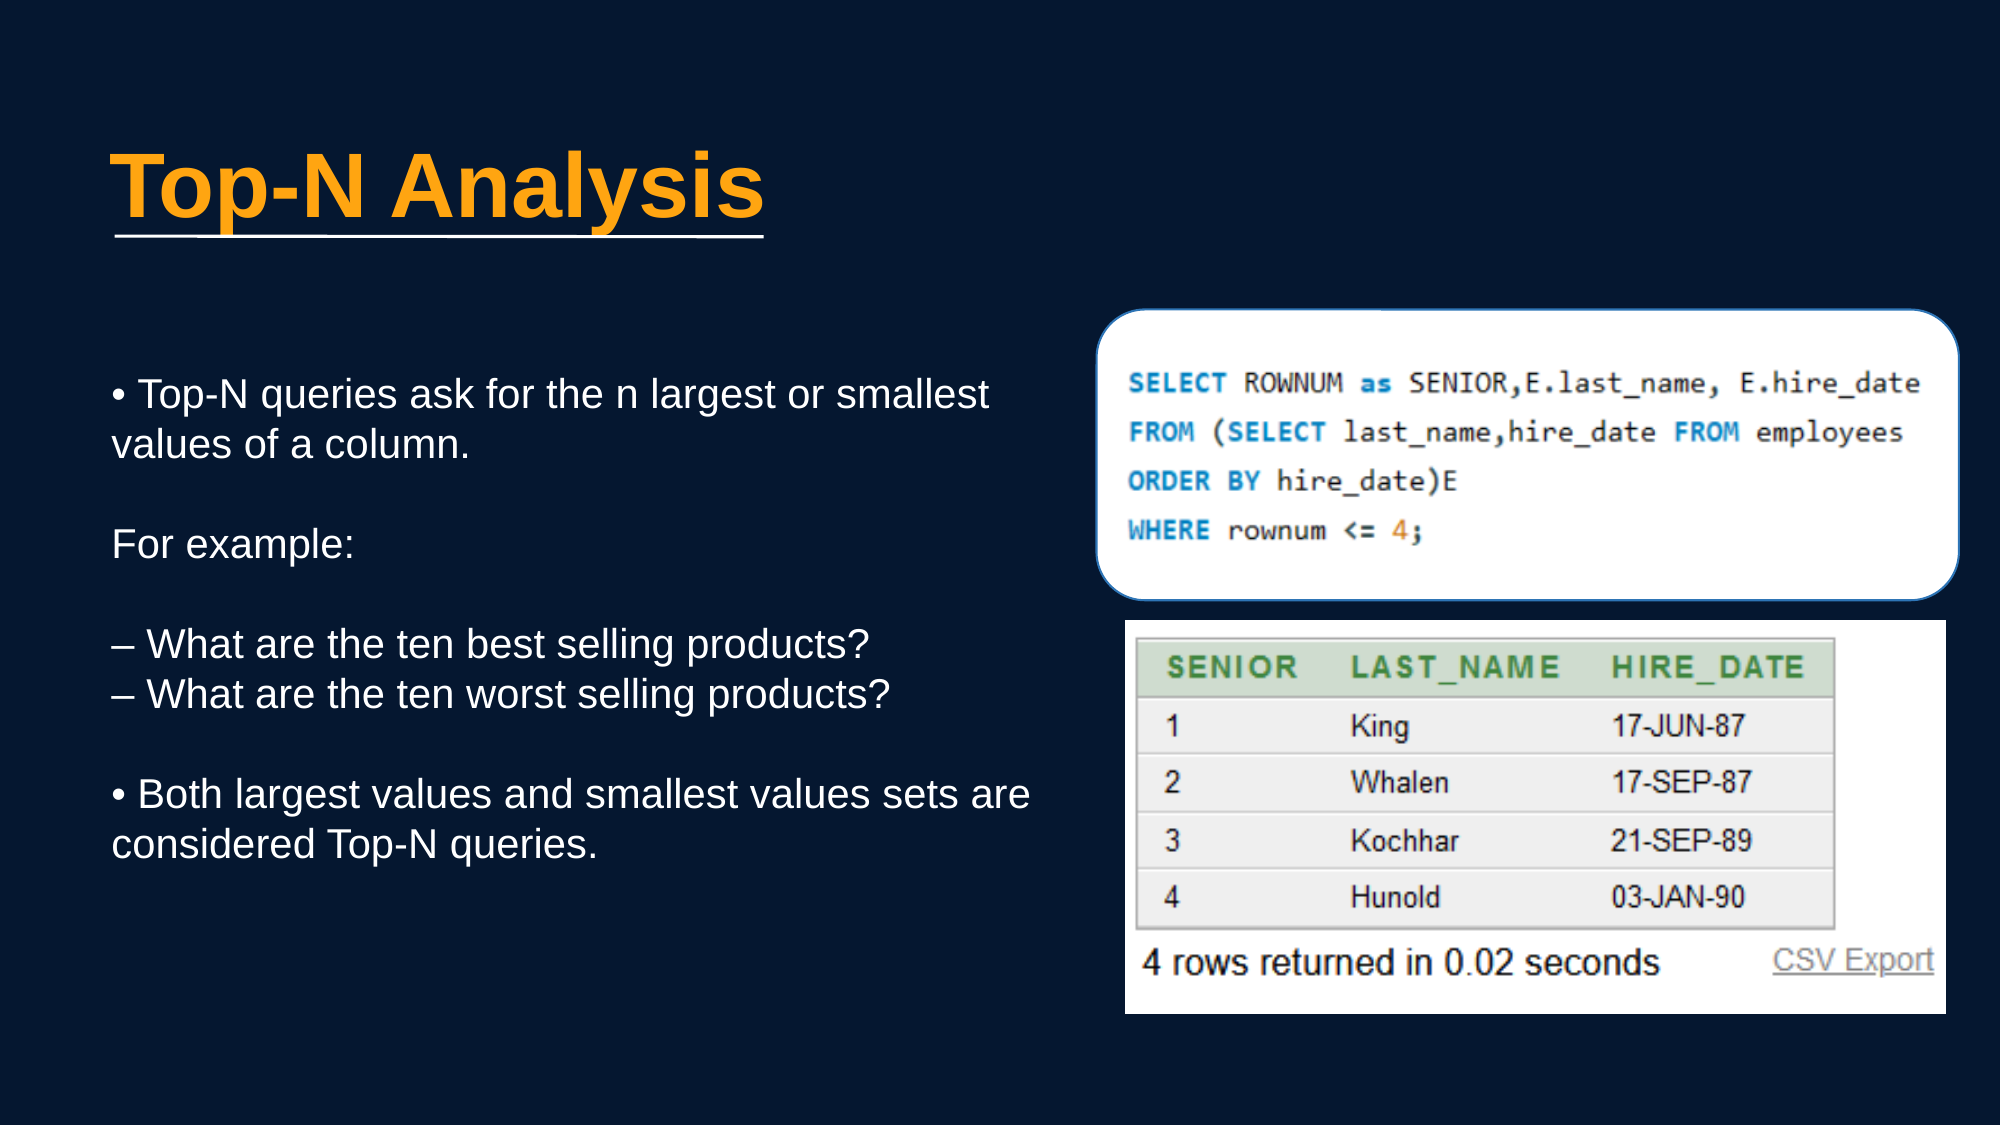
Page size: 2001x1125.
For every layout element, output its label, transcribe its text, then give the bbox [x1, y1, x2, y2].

picture [1125, 359, 1931, 563]
picture [1125, 620, 1946, 1014]
text_box Top-N Analysis [95, 118, 1353, 229]
text_box • Top-N queries ask for the n largest or smallest values of a column. For example: – What are the ten best selling products? – What are the ten worst selling products? • Both largest values and smallest values sets are considered Top-N queries. [96, 309, 1097, 875]
text_box [1097, 308, 1960, 602]
